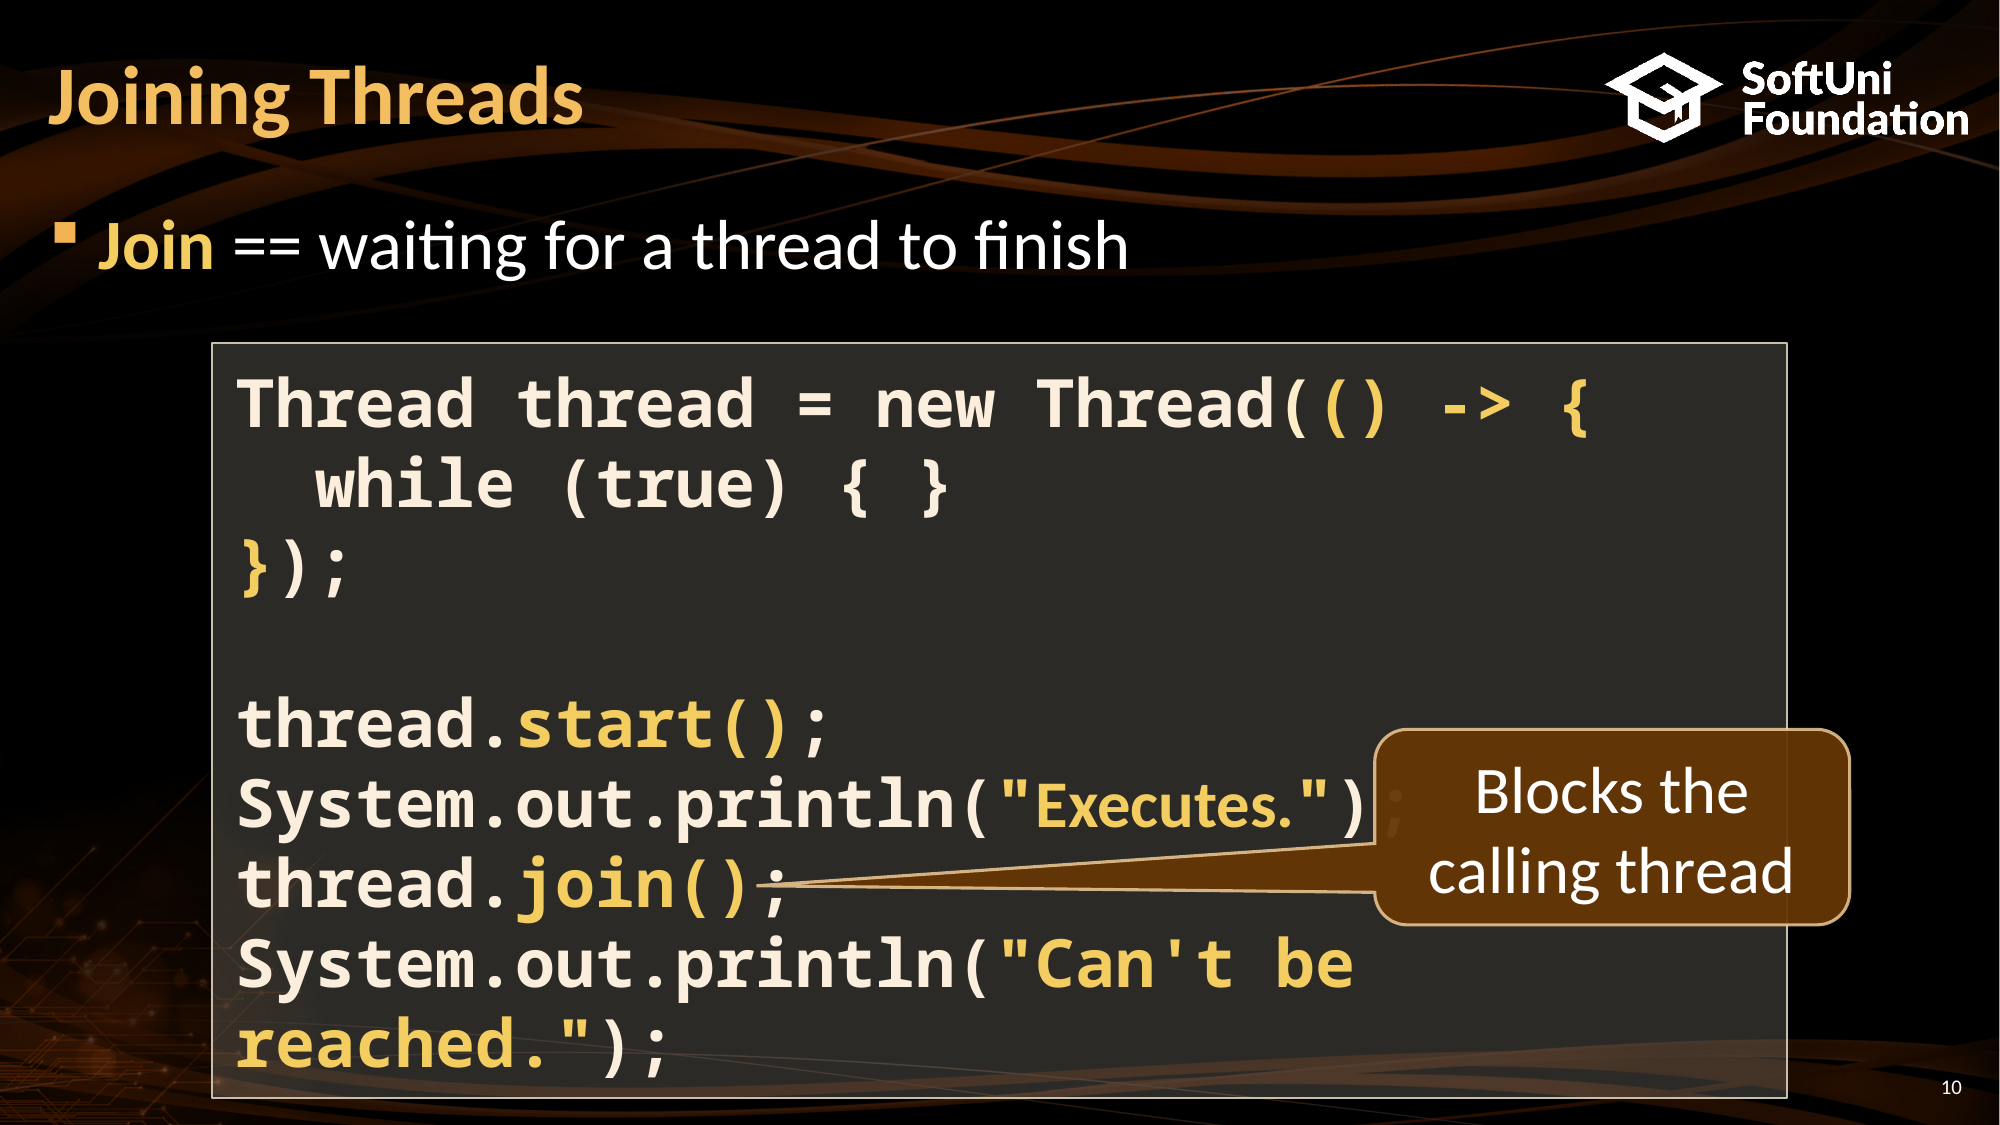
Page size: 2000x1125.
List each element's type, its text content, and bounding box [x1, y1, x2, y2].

picture [0, 0, 2000, 1125]
title Joining Threads [30, 6, 1602, 189]
text_box Blocks the calling thread [756, 728, 1851, 926]
text_box Thread thread = new Thread(() -> { while (true) { } }); thread.start(); System.out.println("Executes."); thread.join(); System.out.println("Can't be reached."); [212, 342, 1788, 1098]
list Join == waiting for a thread to finish [31, 188, 1968, 1103]
